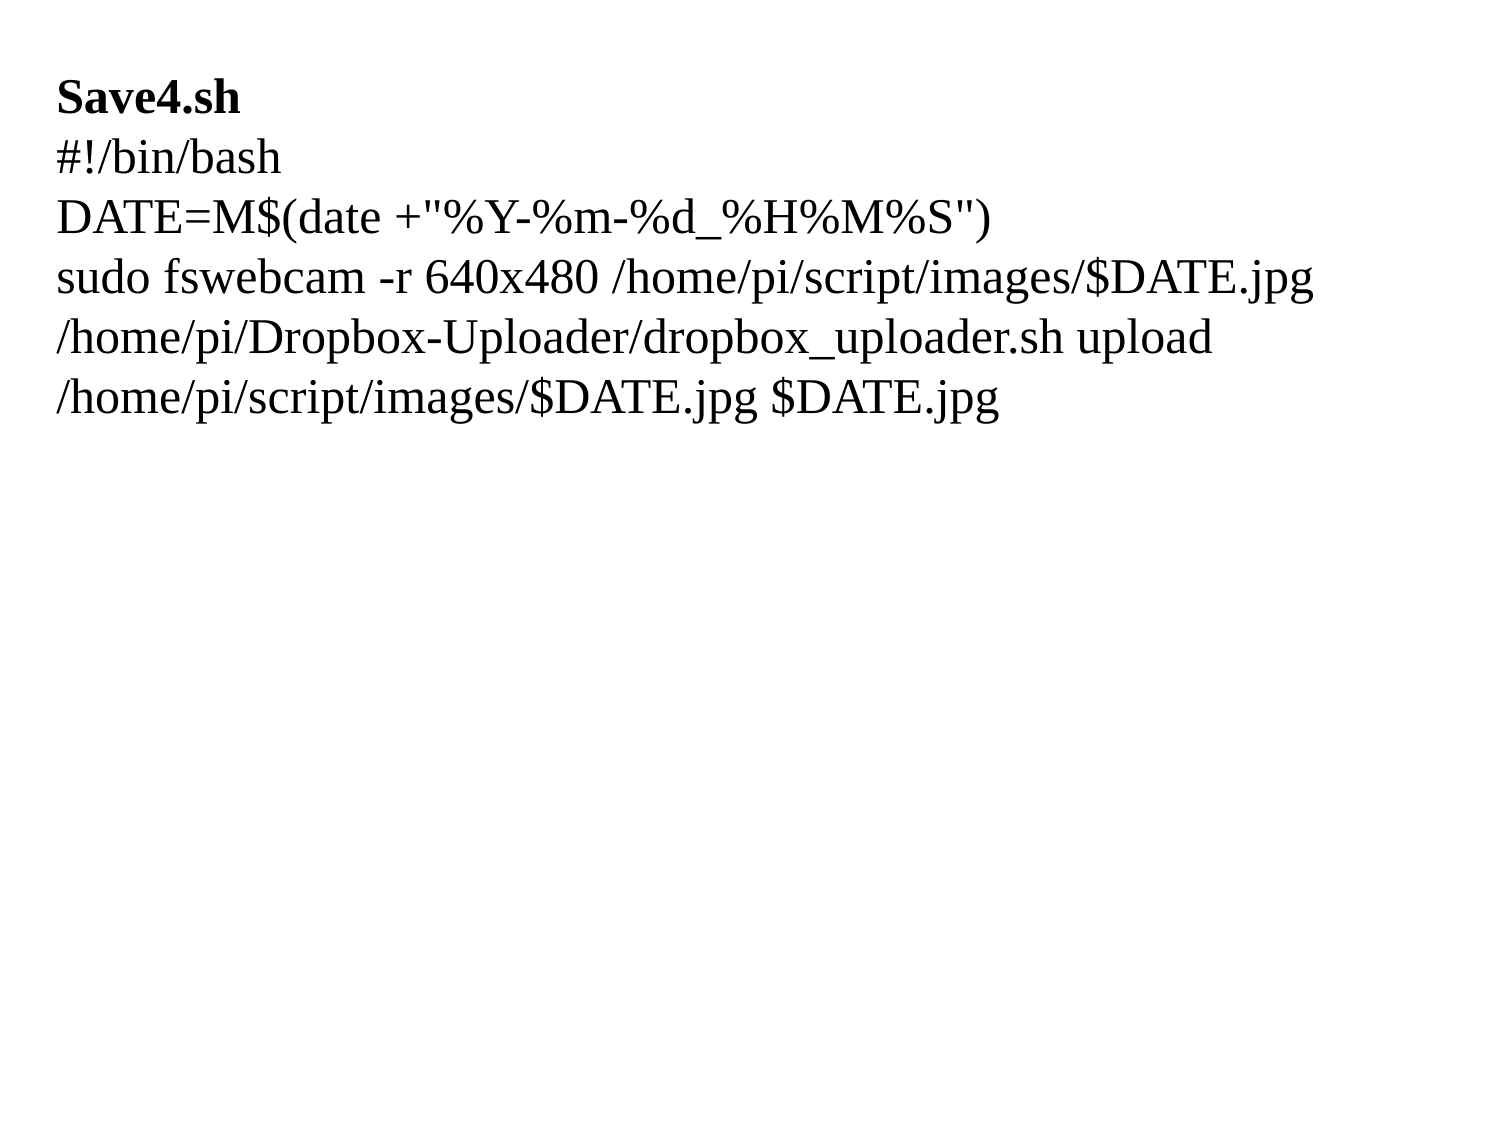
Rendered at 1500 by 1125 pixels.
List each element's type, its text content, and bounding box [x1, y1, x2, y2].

text_box Save4.sh #!/bin/bash DATE=M$(date +"%Y-%m-%d_%H%M%S") sudo fswebcam -r 640x480 /home/pi/script/images/$DATE.jpg /home/pi/Dropbox-Uploader/dropbox_uploader.sh upload /home/pi/script/images/$DATE.jpg $DATE.jpg [41, 56, 1500, 432]
